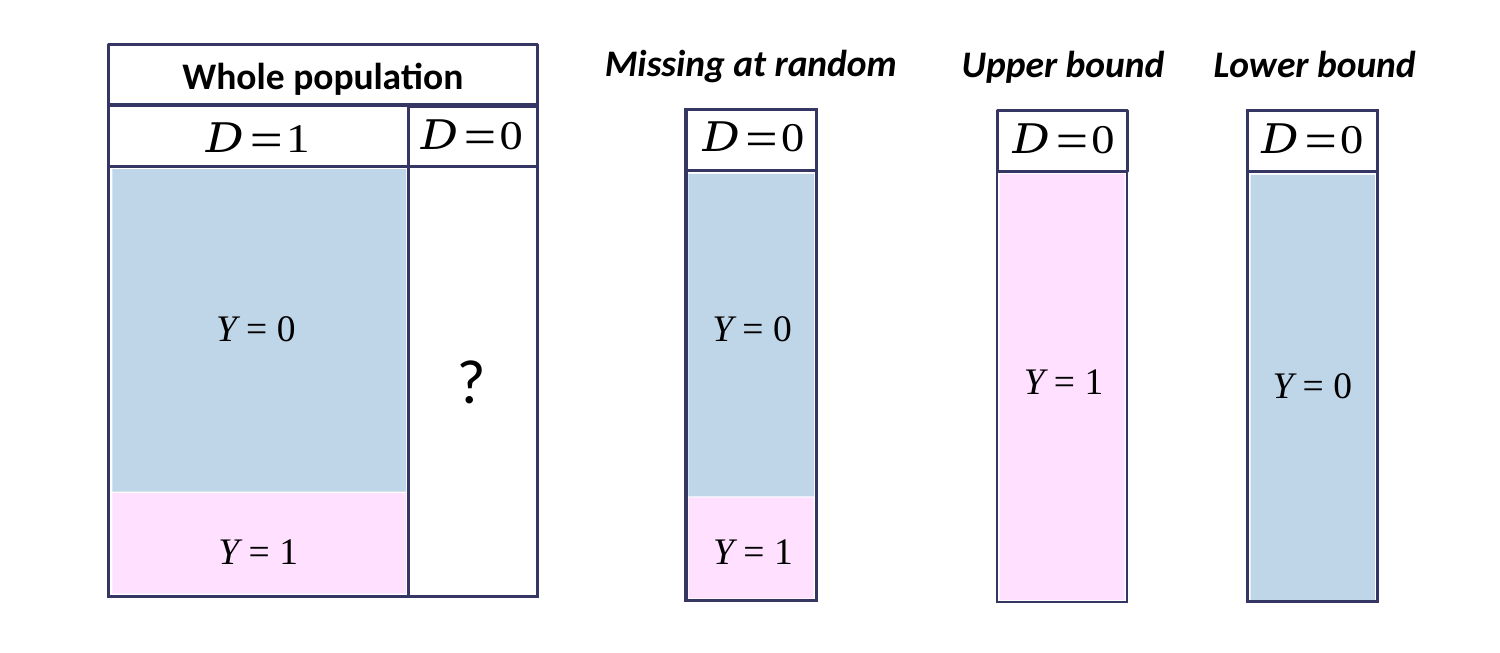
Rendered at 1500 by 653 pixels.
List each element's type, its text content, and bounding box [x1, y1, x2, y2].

text_box [996, 110, 1128, 603]
text_box [111, 492, 407, 595]
text_box ? [441, 333, 501, 424]
text_box [1247, 110, 1378, 172]
text_box [685, 109, 817, 602]
text_box Y = 0 [201, 296, 311, 357]
text_box Lower bound [1192, 32, 1438, 92]
text_box [111, 168, 407, 492]
text_box [1246, 110, 1378, 603]
text_box [997, 110, 1128, 172]
text_box Y = 1 [698, 519, 808, 580]
text_box Whole population [108, 44, 538, 105]
text_box [108, 167, 538, 598]
text_box Y = 1 [203, 520, 314, 580]
text_box Missing at random [554, 31, 948, 91]
text_box Y = 0 [1257, 353, 1368, 414]
text_box [686, 109, 817, 171]
text_box Upper bound [940, 32, 1186, 92]
text_box Y = 0 [697, 296, 807, 357]
text_box [409, 106, 538, 167]
text_box [108, 105, 408, 167]
text_box Y = 1 [1008, 349, 1119, 409]
